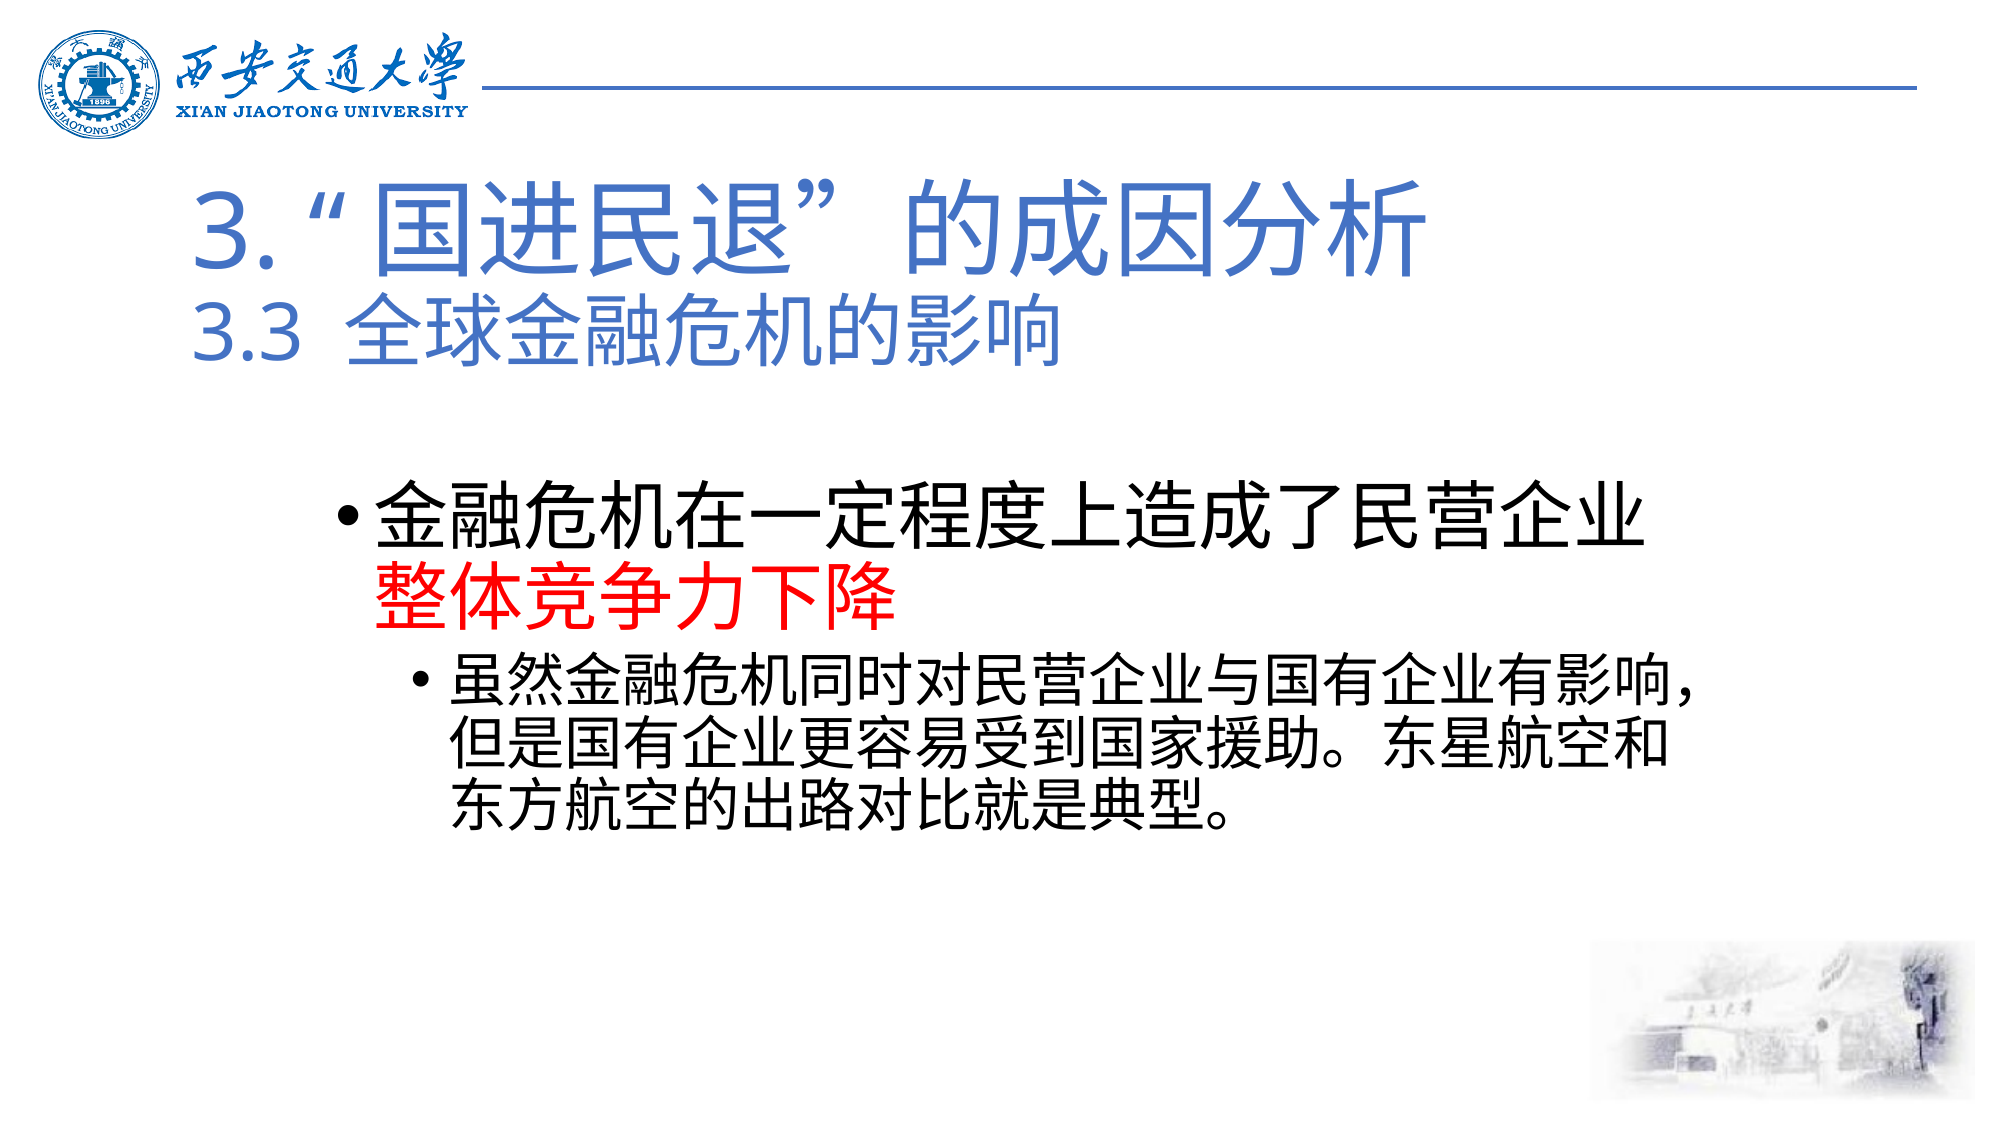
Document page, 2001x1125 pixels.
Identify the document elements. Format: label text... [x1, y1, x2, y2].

picture [38, 30, 468, 139]
list 金融危机在一定程度上造成了民营企业整体竞争力下降 虽然金融危机同时对民营企业与国有企业有影响，但是国有企业更容易受到国家援助。东星航空和东方航空的出路对比就是典型。 [320, 471, 1692, 1048]
picture [1585, 938, 1975, 1104]
title 3. “国进民退”的成因分析 3.3 全球金融危机的影响 [176, 168, 1692, 386]
